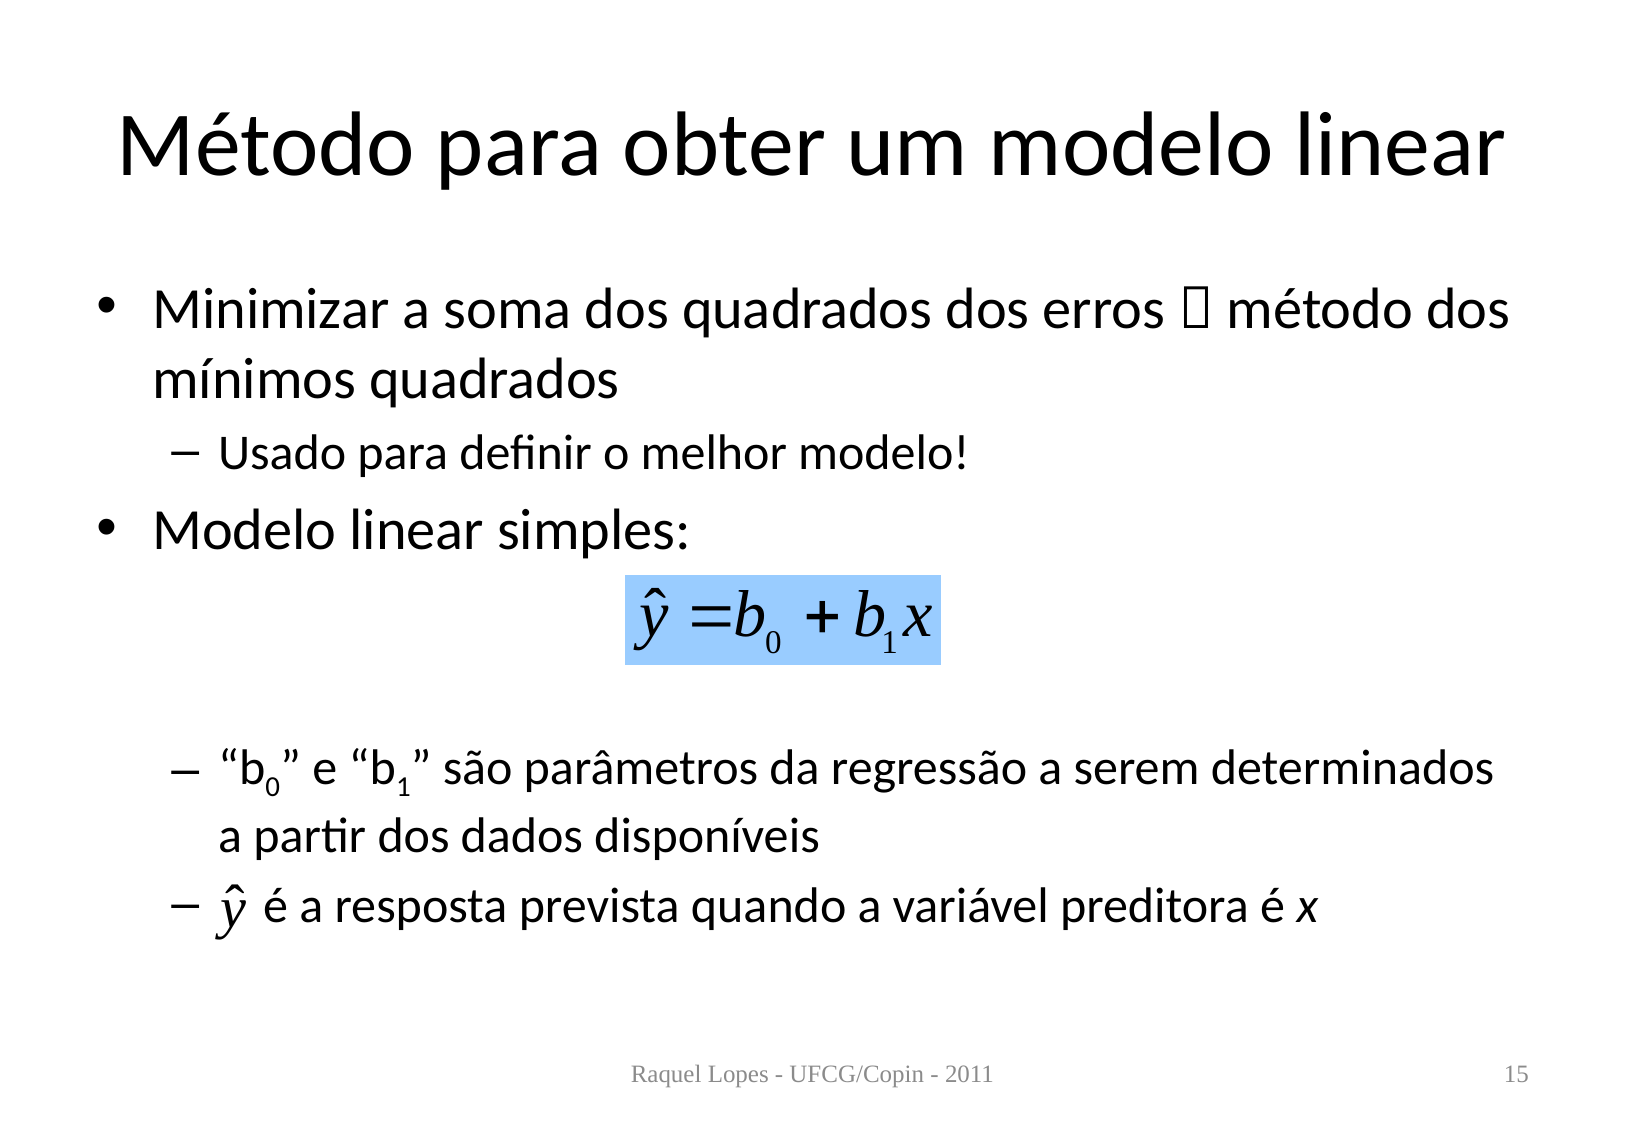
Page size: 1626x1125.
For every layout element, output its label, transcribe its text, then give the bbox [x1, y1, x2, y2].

footer Raquel Lopes - UFCG/Copin - 2011 [555, 1042, 1070, 1103]
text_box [624, 574, 942, 666]
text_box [207, 872, 259, 953]
title Método para obter um modelo linear [81, 45, 1544, 233]
list Minimizar a soma dos quadrados dos erros  método dos mínimos quadrados Usado para definir o melhor modelo! Modelo linear simples: “b0” e “b1” são parâmetros da regressão a serem determinados a partir dos dados disponíveis é a resposta prevista quando a variável preditora é x [81, 262, 1544, 1005]
slide_number 15 [1164, 1042, 1544, 1103]
